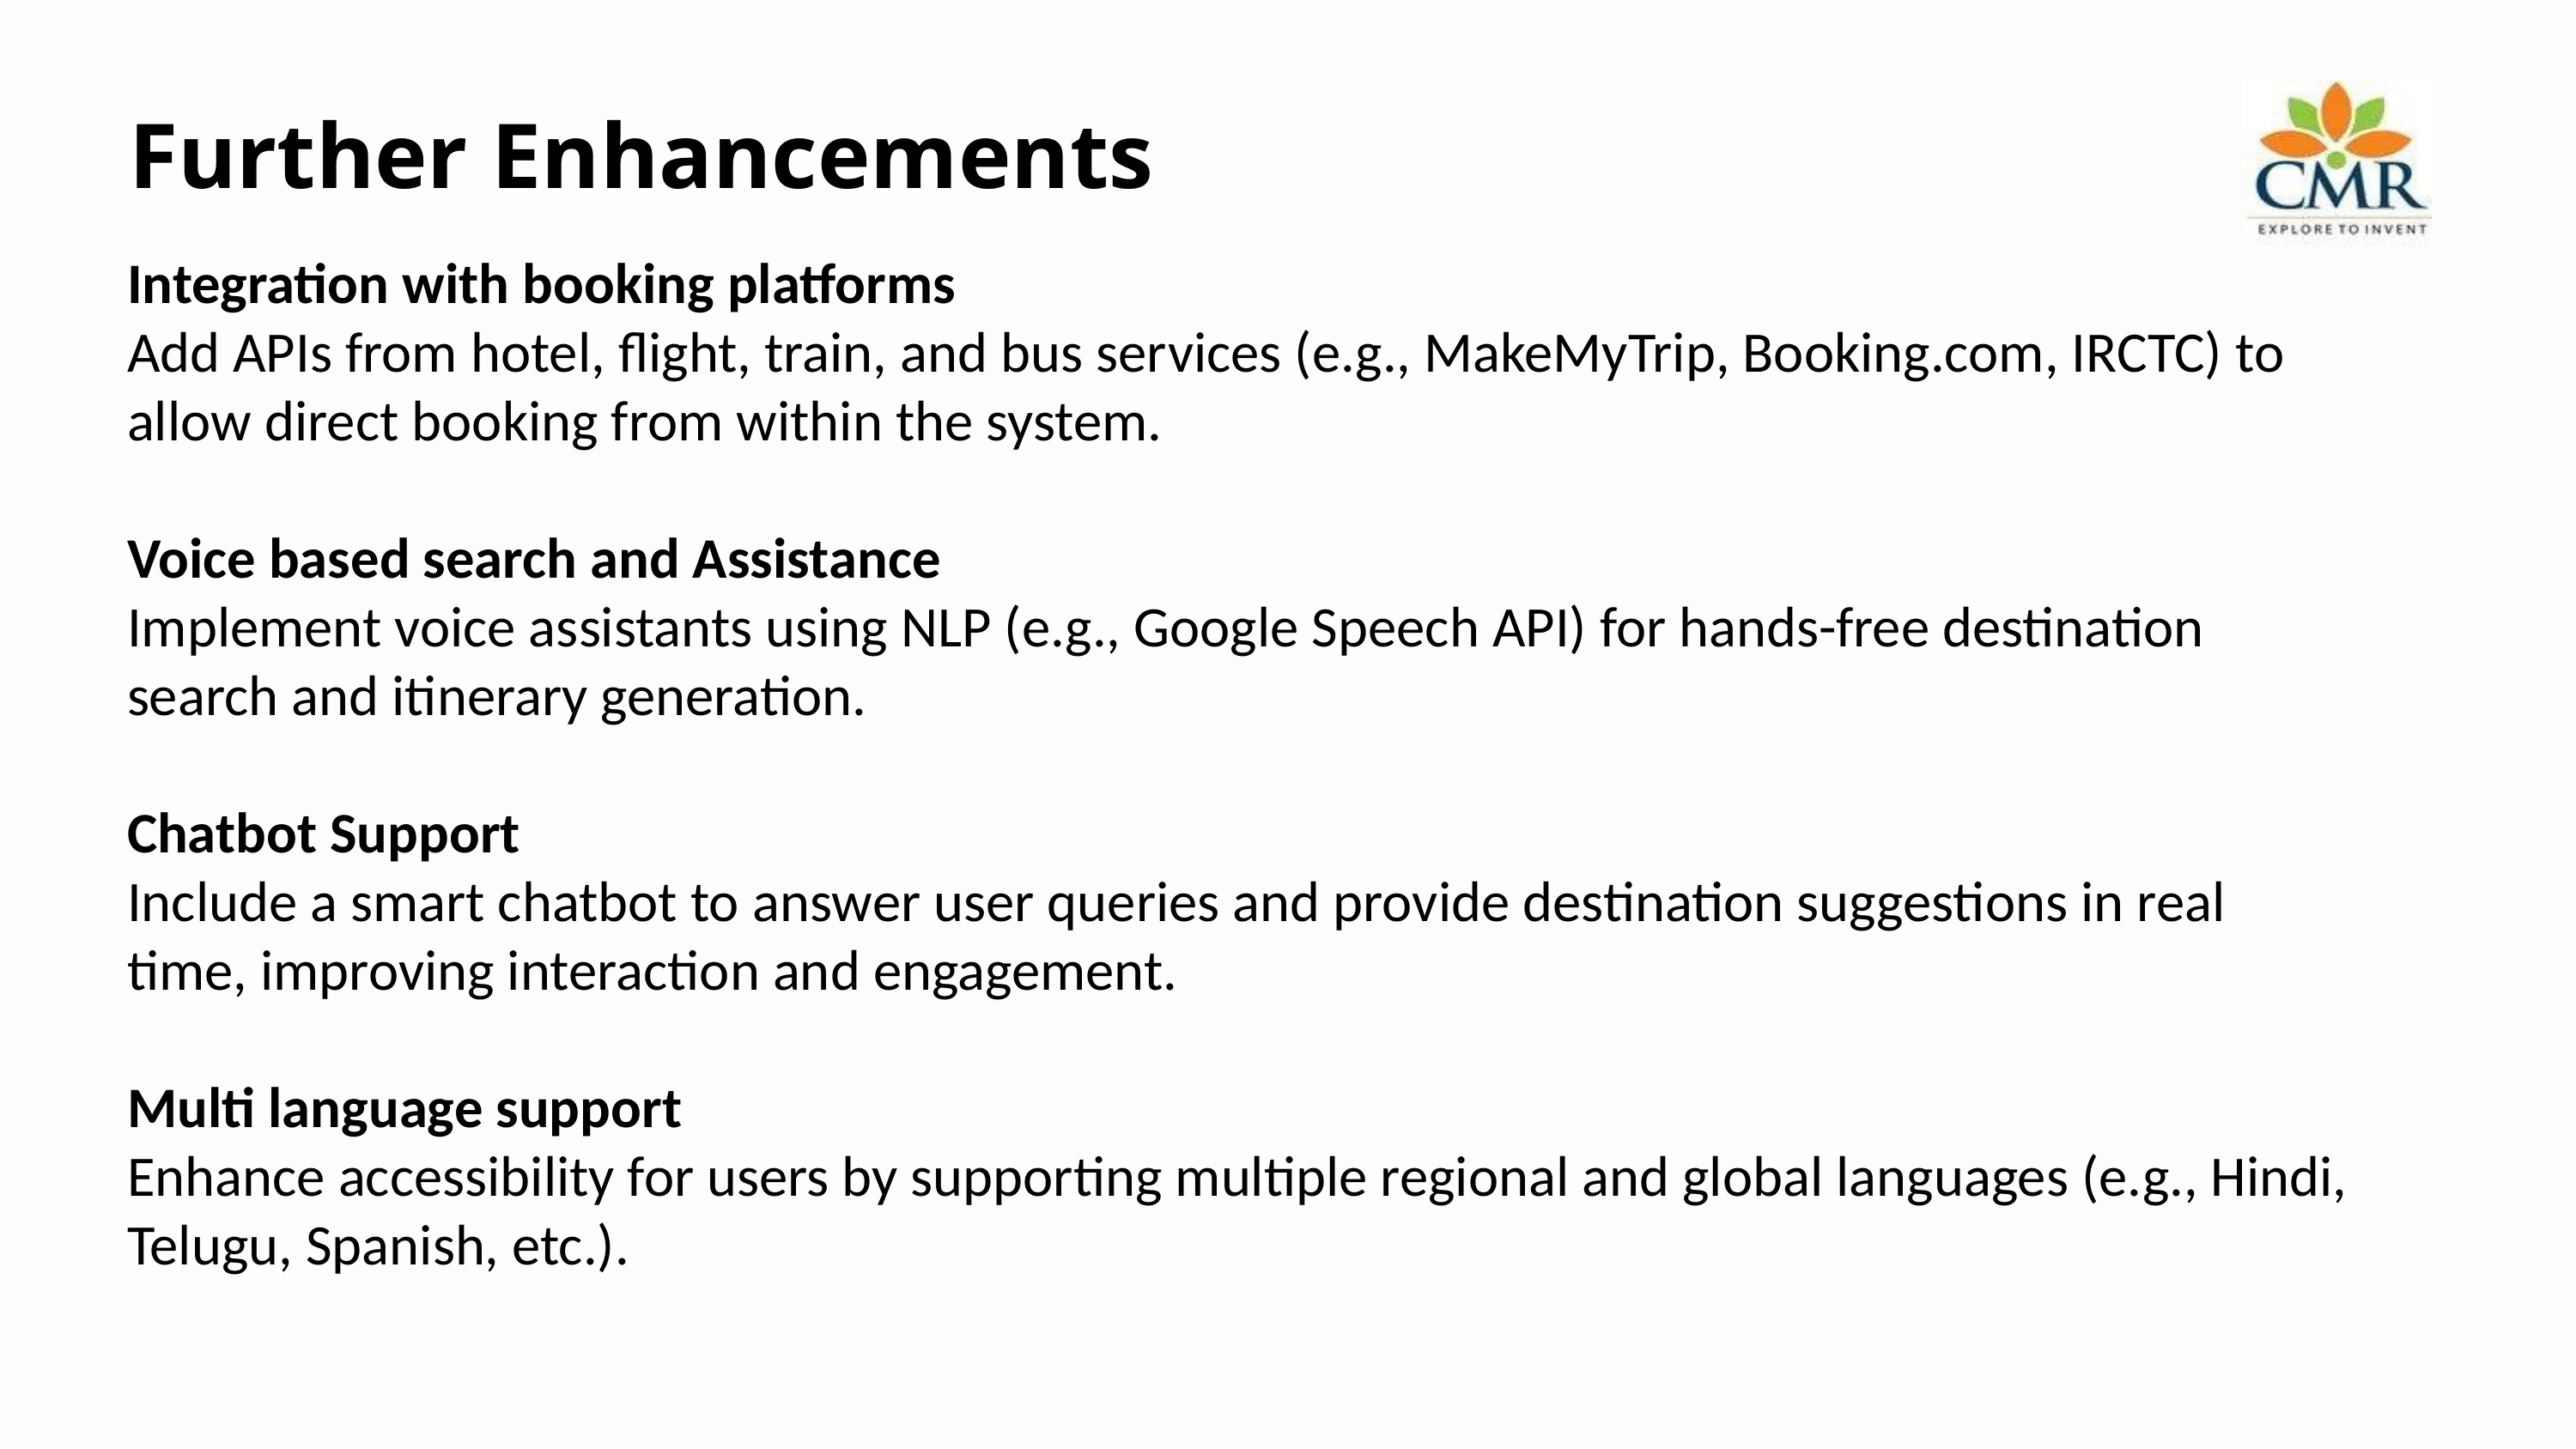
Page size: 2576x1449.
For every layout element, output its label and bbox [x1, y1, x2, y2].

text_box [114, 233, 2401, 1449]
text_box [105, 102, 1426, 247]
picture [2243, 80, 2432, 246]
